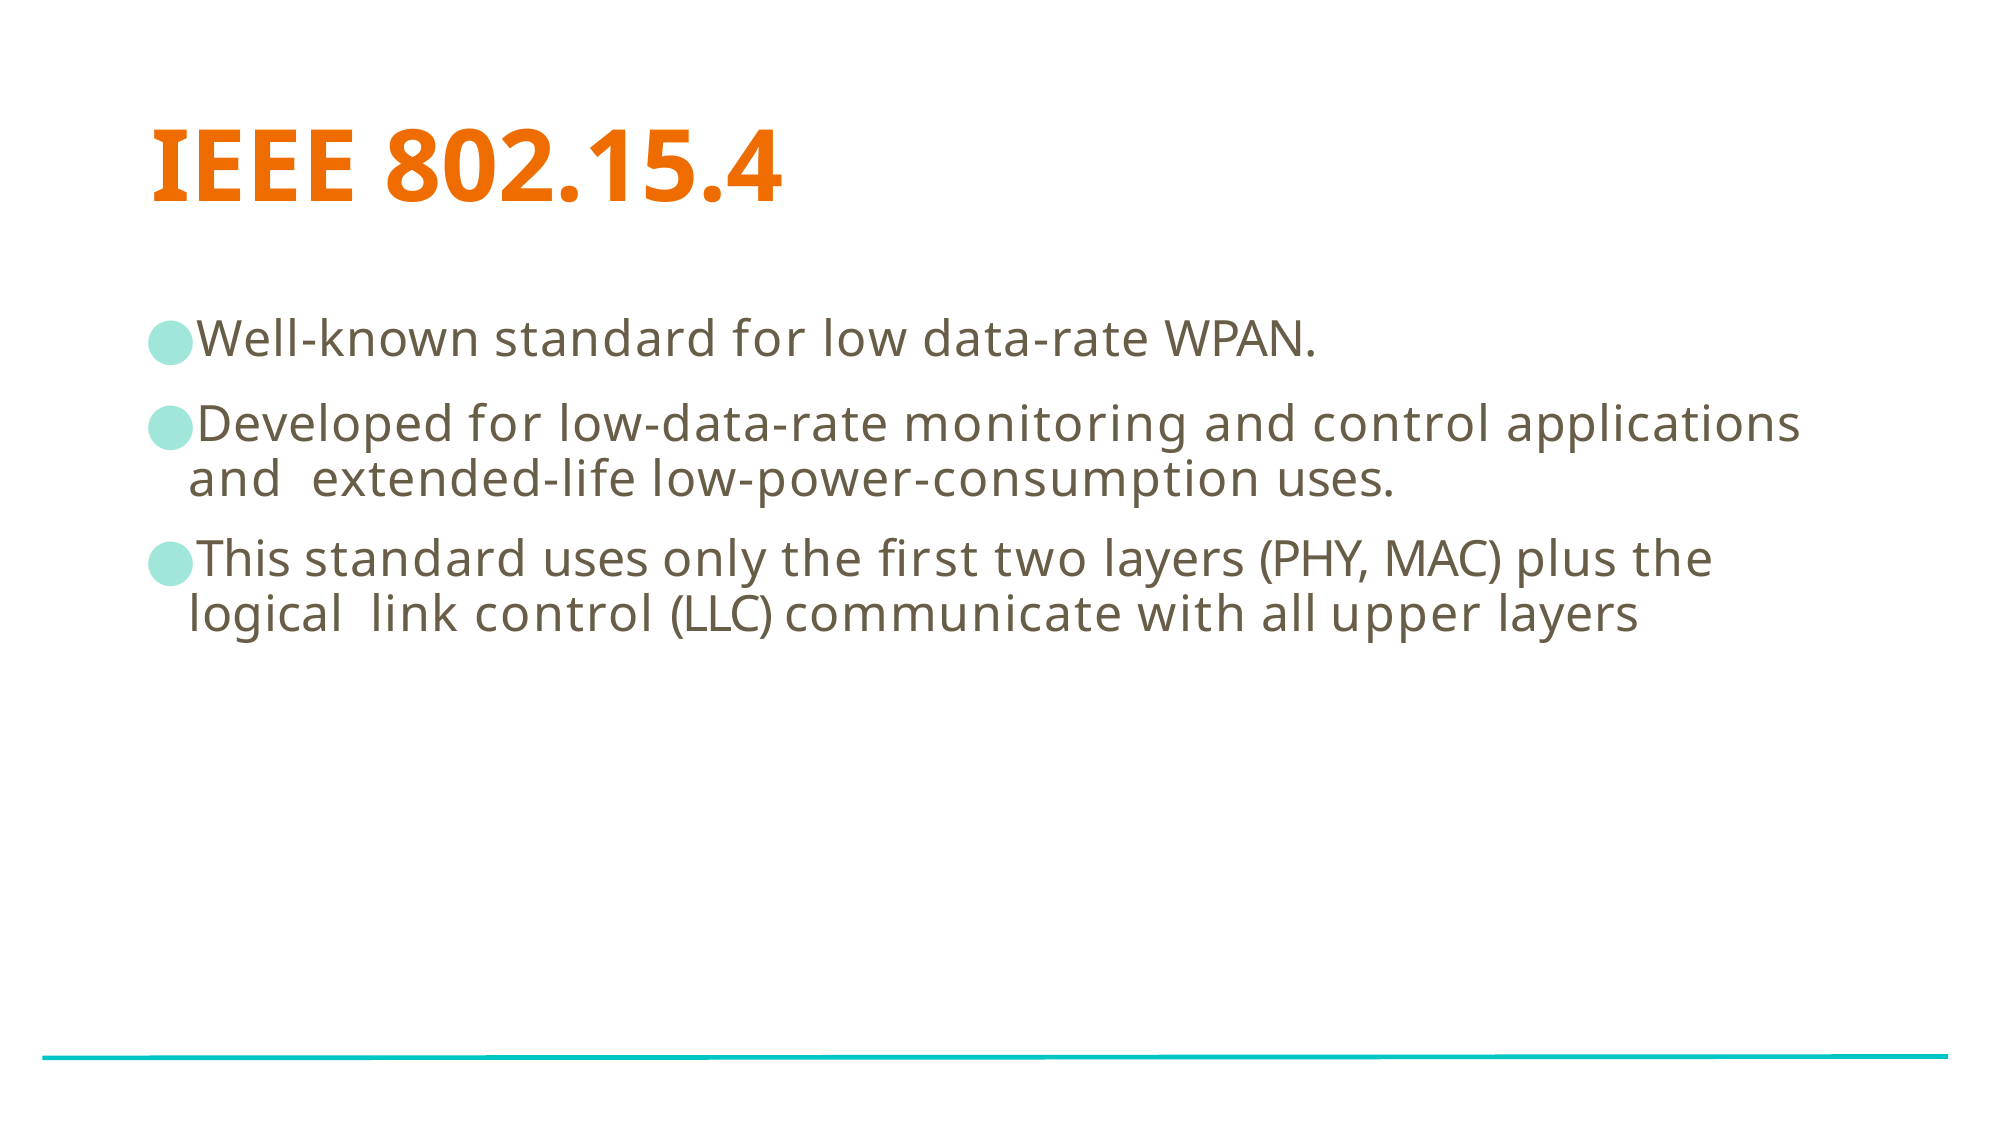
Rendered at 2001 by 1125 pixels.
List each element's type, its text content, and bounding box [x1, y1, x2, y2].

title IEEE 802.15.4 [149, 98, 1363, 289]
text_box Well‐known standard for low data‐rate WPAN. Developed for low‐data‐rate monitoring and control applications and extended‐life low‐power‐consumption uses. This standard uses only the ﬁrst two layers (PHY, MAC) plus the logical link control (LLC) communicate with all upper layers [143, 290, 1812, 642]
